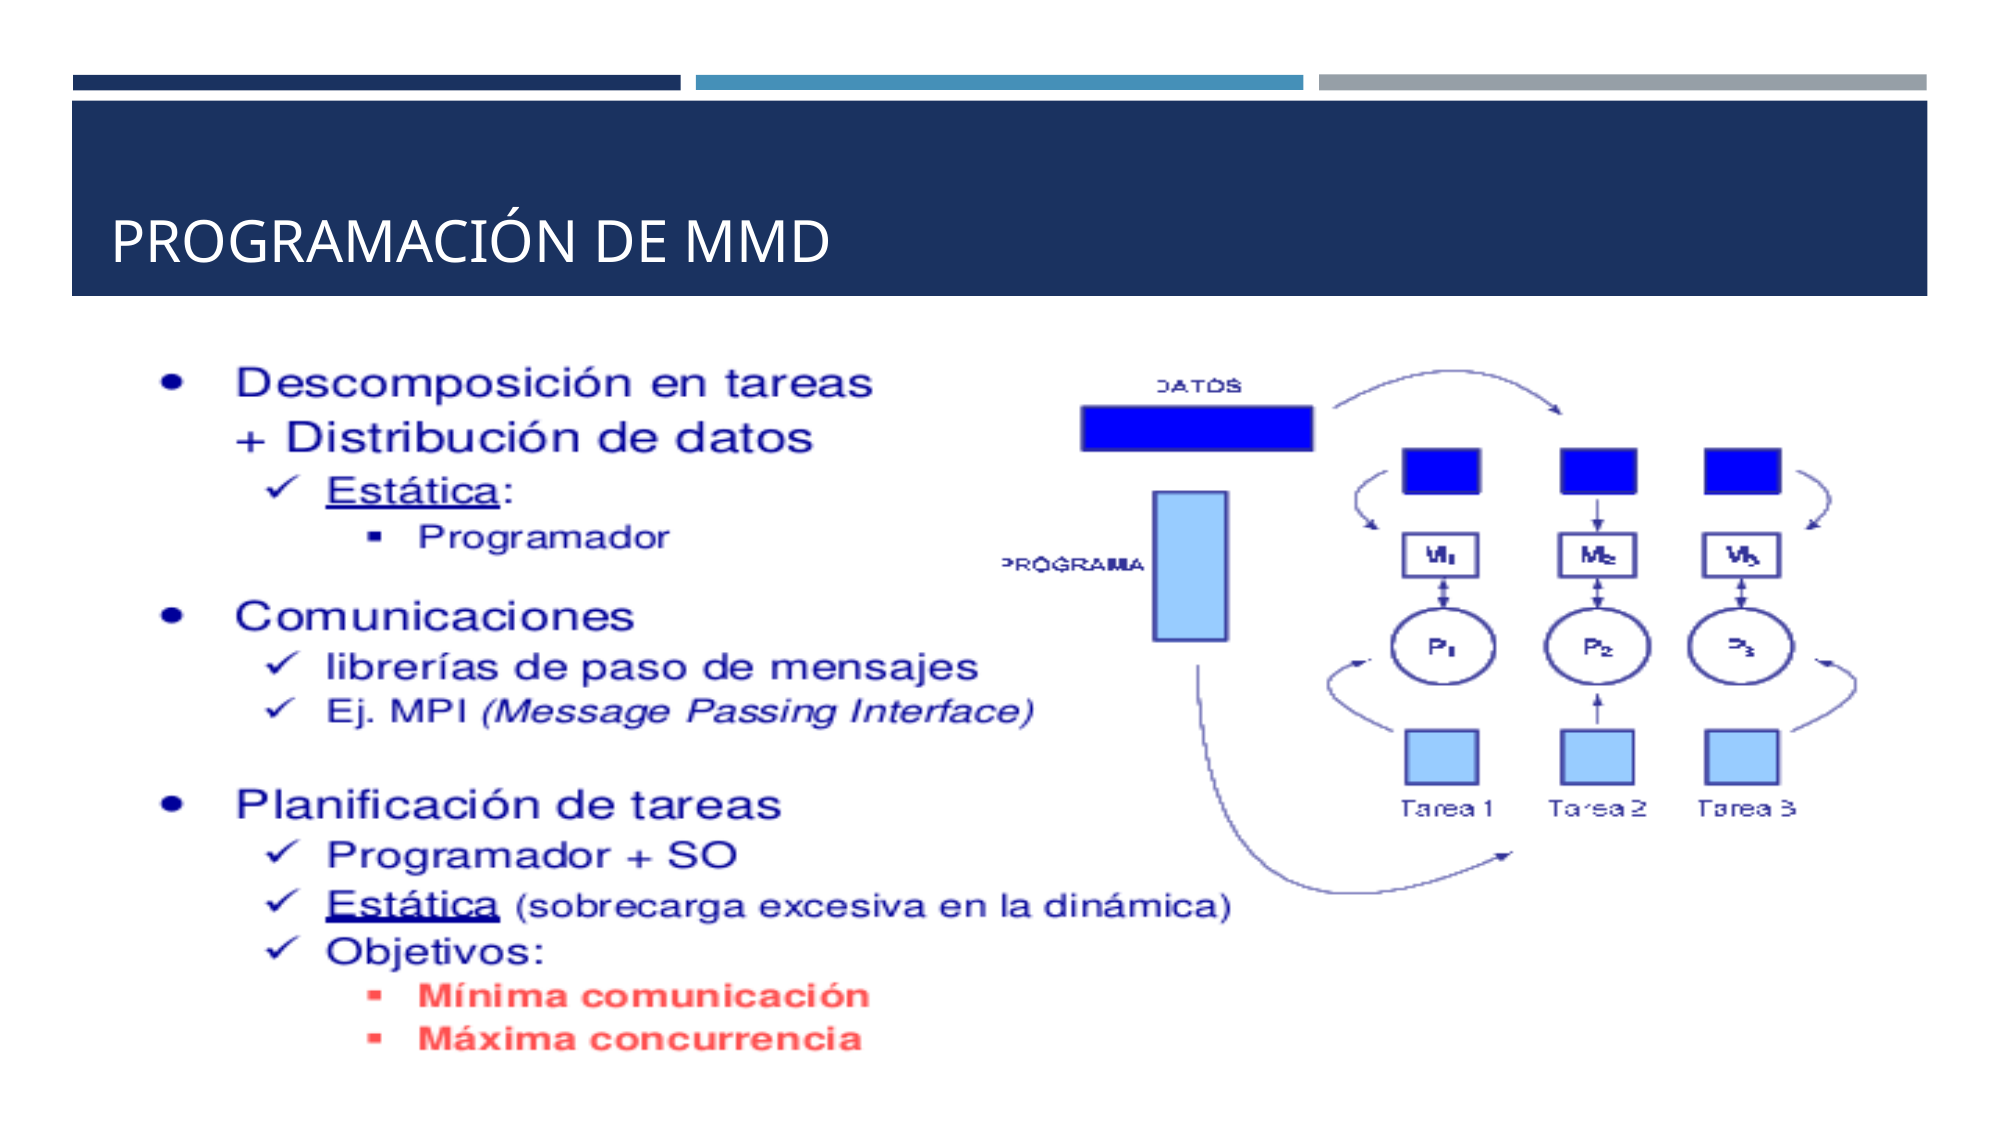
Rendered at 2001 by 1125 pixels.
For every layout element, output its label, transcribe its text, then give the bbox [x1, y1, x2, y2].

title PROGRAMACIÓN DE MMD [95, 115, 1905, 282]
picture [135, 354, 1877, 1075]
